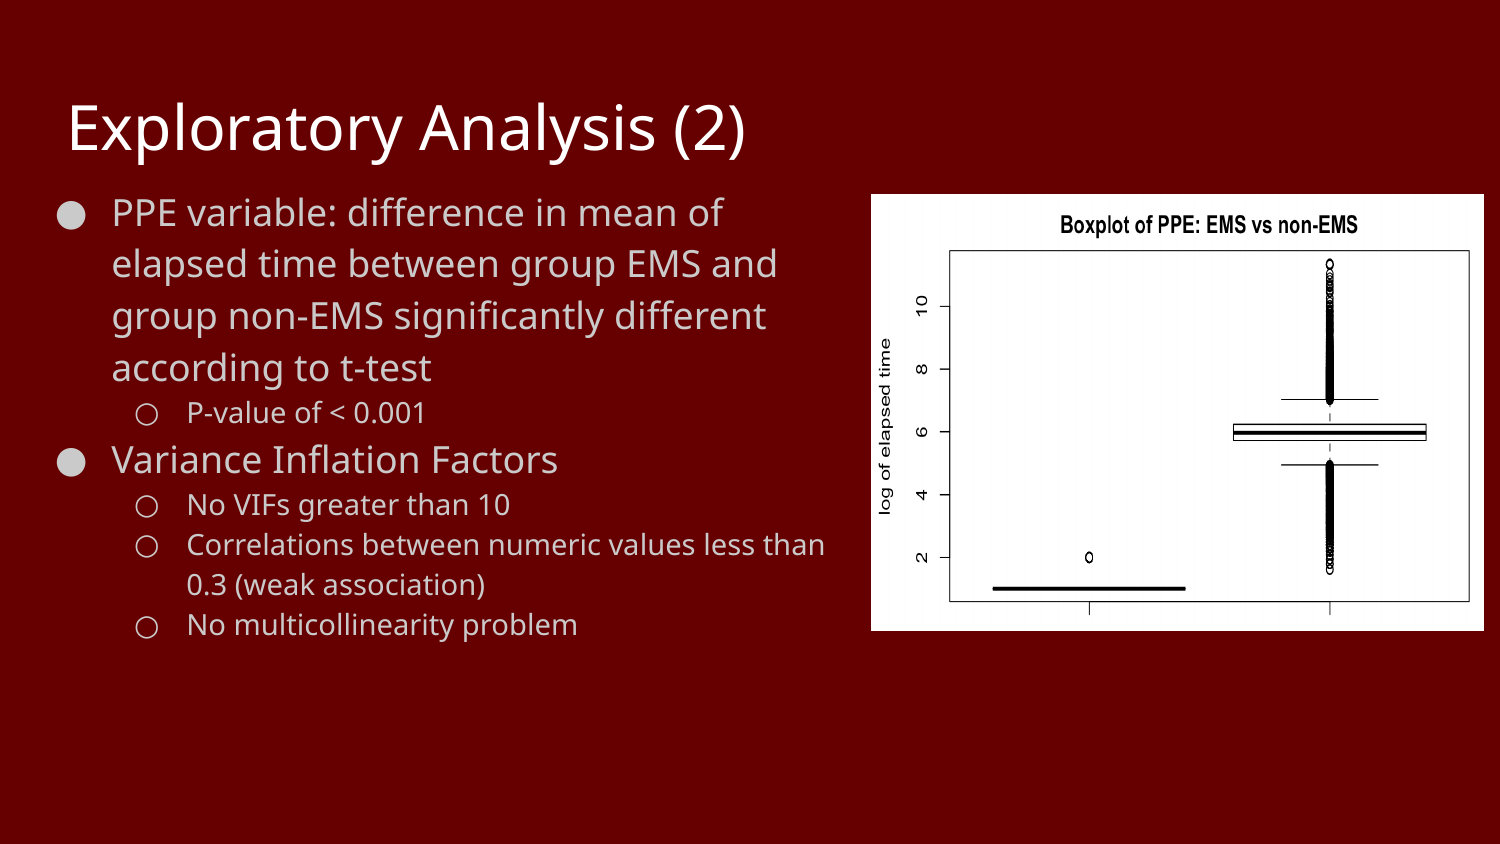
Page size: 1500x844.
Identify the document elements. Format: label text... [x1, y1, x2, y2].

picture [871, 193, 1484, 632]
title Exploratory Analysis (2) [51, 72, 1449, 167]
list PPE variable: difference in mean of elapsed time between group EMS and group non-EMS significantly different according to t-test P-value of < 0.001 Variance Inflation Factors No VIFs greater than 10 Correlations between numeric values less than 0.3 (weak association) No multicollinearity problem [21, 166, 872, 750]
